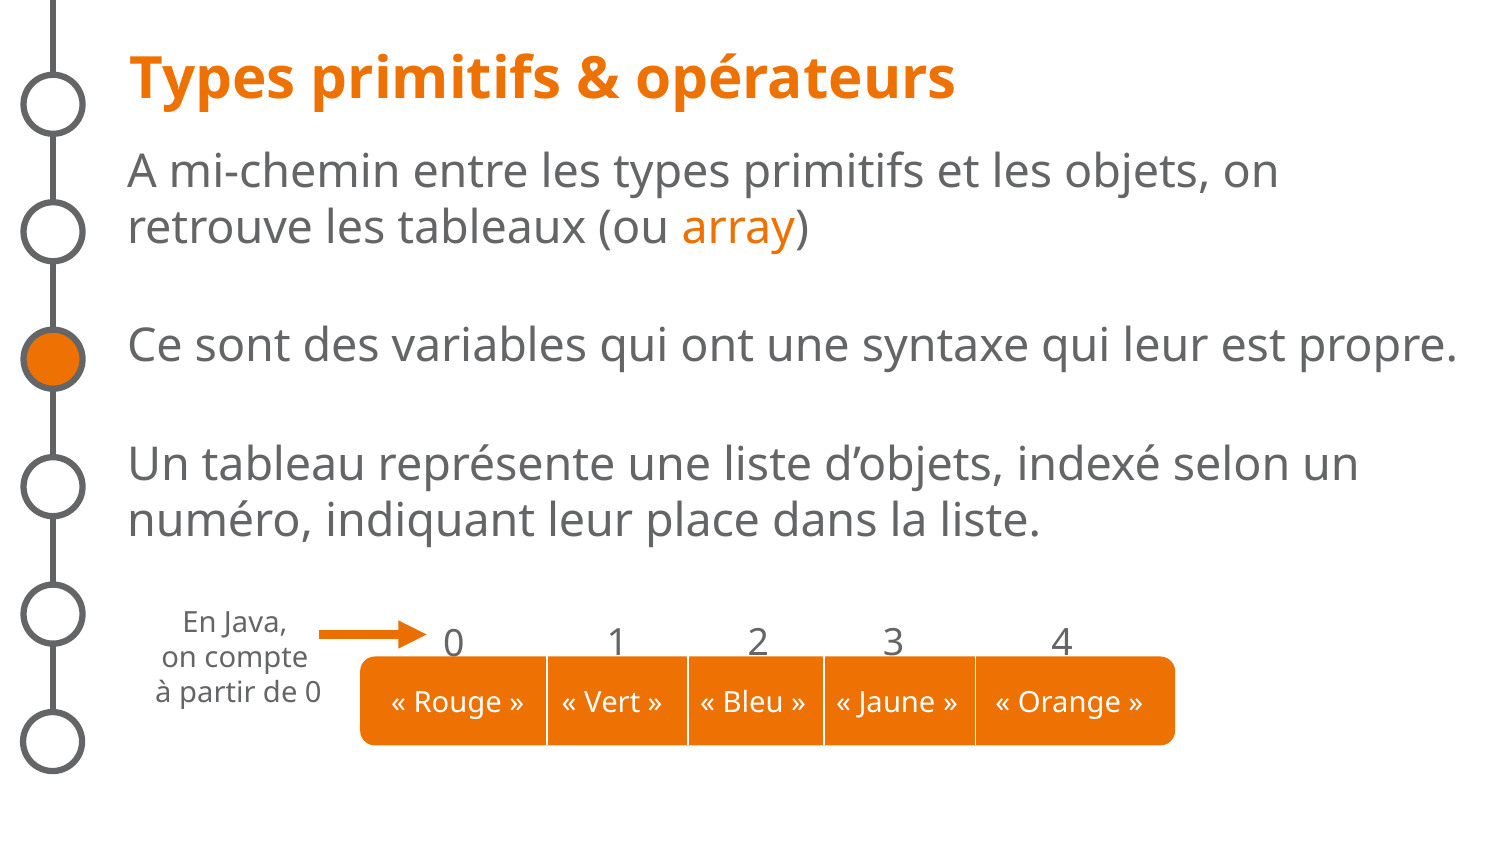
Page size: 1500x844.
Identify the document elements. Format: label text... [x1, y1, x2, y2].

title Types primitifs & opérateurs [129, 30, 1444, 120]
text_box « Rouge » « Vert » « Bleu » « Jaune » « Orange » [825, 656, 975, 746]
text_box 0 [428, 611, 480, 672]
text_box « Rouge » « Vert » « Bleu » « Jaune » « Orange » [976, 656, 1176, 746]
text_box « Rouge » « Vert » « Bleu » « Jaune » « Orange » [360, 656, 546, 746]
text_box 4 [1036, 610, 1088, 671]
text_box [22, 0, 83, 772]
text_box A mi-chemin entre les types primitifs et les objets, on retrouve les tableaux (ou array) Ce sont des variables qui ont une syntaxe qui leur est propre. Un tableau représente une liste d’objets, indexé selon un numéro, indiquant leur place dans la liste. [112, 133, 1477, 812]
text_box « Rouge » « Vert » « Bleu » « Jaune » « Orange » [689, 656, 823, 746]
text_box En Java, on compte à partir de 0 [140, 595, 337, 716]
text_box 3 [868, 610, 920, 671]
text_box 2 [732, 610, 784, 671]
text_box « Rouge » « Vert » « Bleu » « Jaune » « Orange » [548, 656, 687, 746]
text_box 1 [591, 610, 643, 671]
